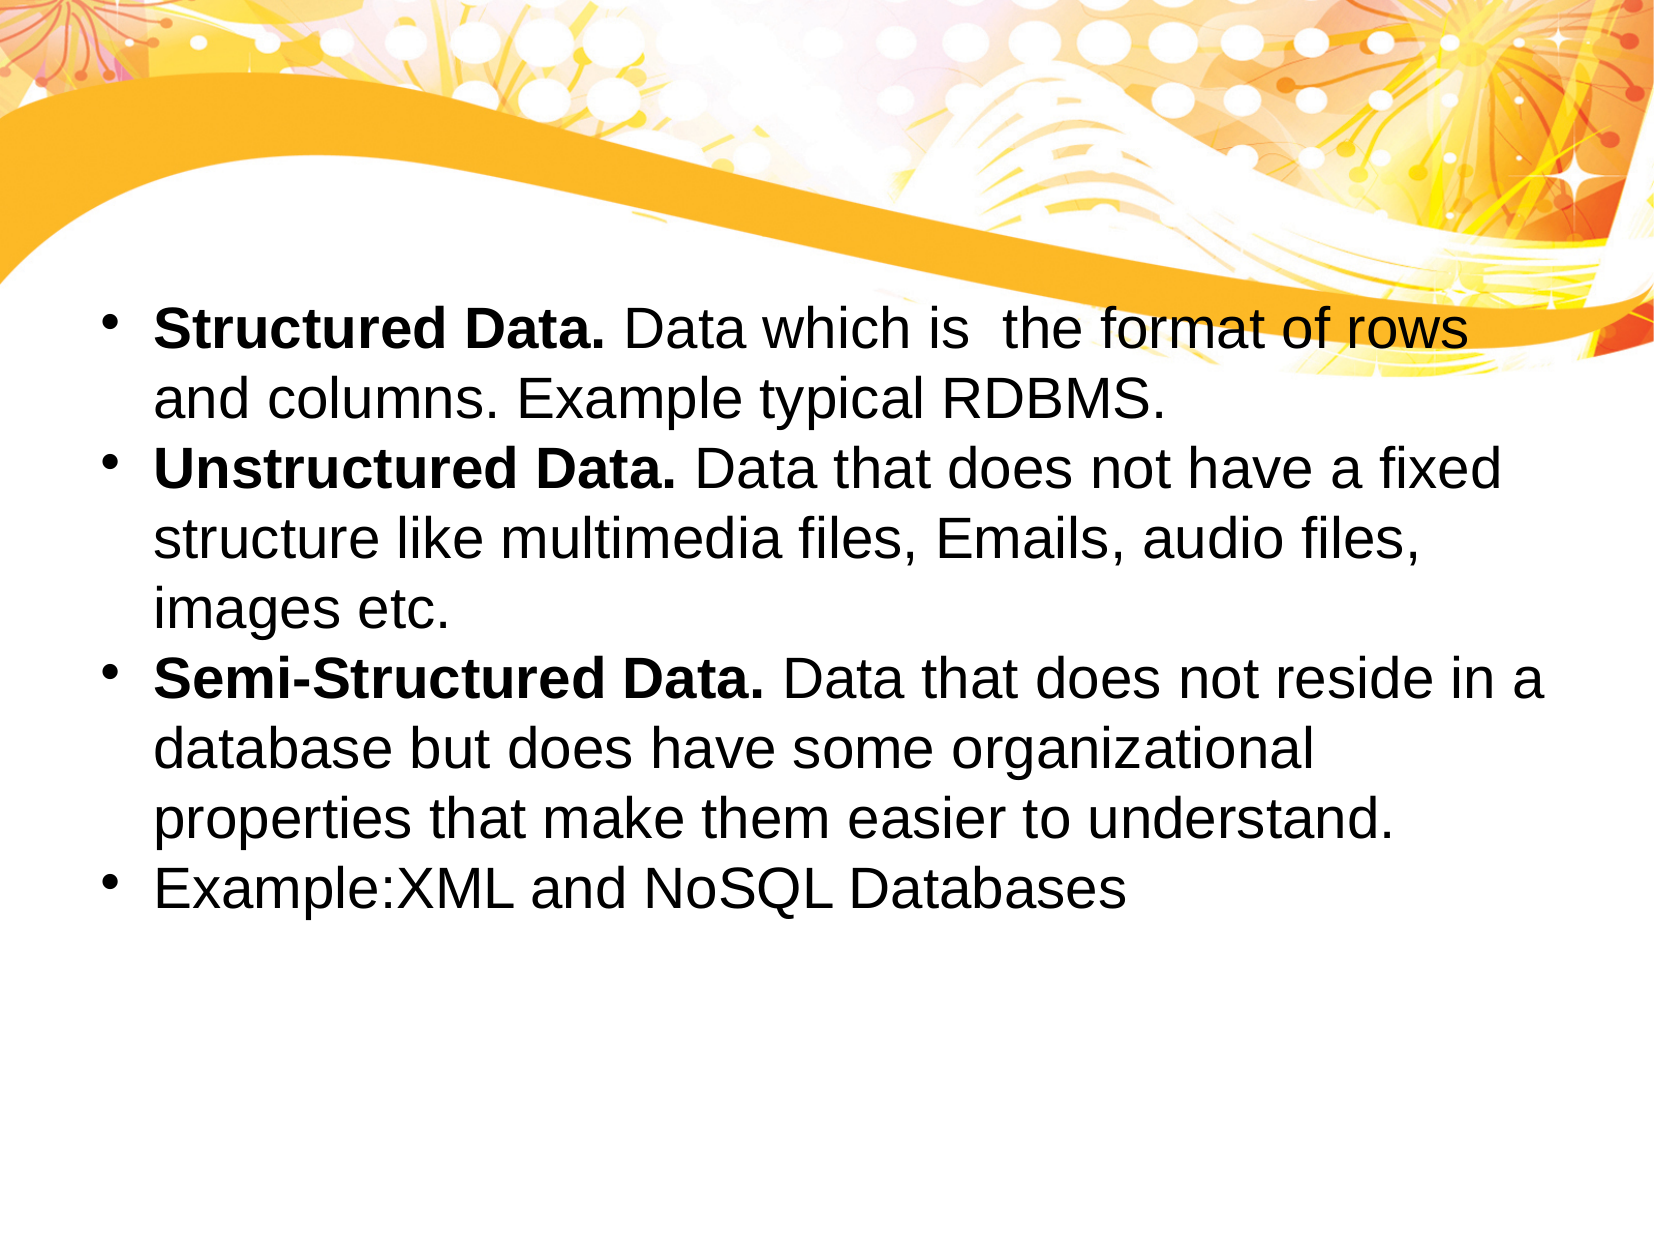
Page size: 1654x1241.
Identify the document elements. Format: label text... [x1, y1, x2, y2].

text_box Structured Data. Data which is the format of rows and columns. Example typical RDBMS. Unstructured Data. Data that does not have a fixed structure like multimedia files, Emails, audio files, images etc. Semi-Structured Data. Data that does not reside in a database but does have some organizational properties that make them easier to understand. Example:XML and NoSQL Databases [82, 290, 1571, 1065]
text_box [82, 49, 1571, 257]
picture [0, 0, 1654, 1241]
